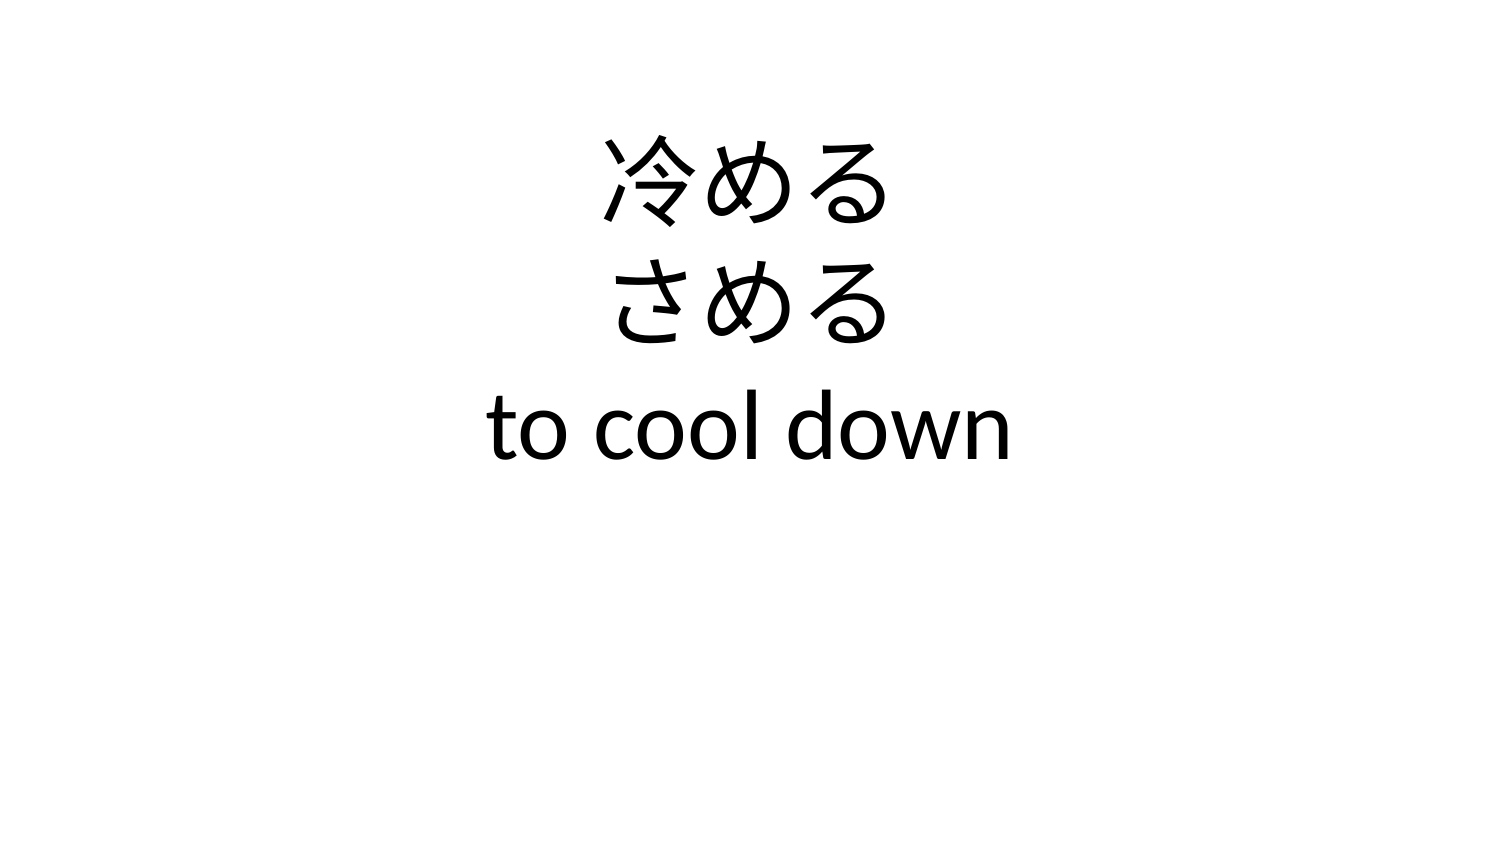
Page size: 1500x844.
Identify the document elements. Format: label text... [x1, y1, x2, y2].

text_box 冷める さめる to cool down [0, 149, 1500, 450]
